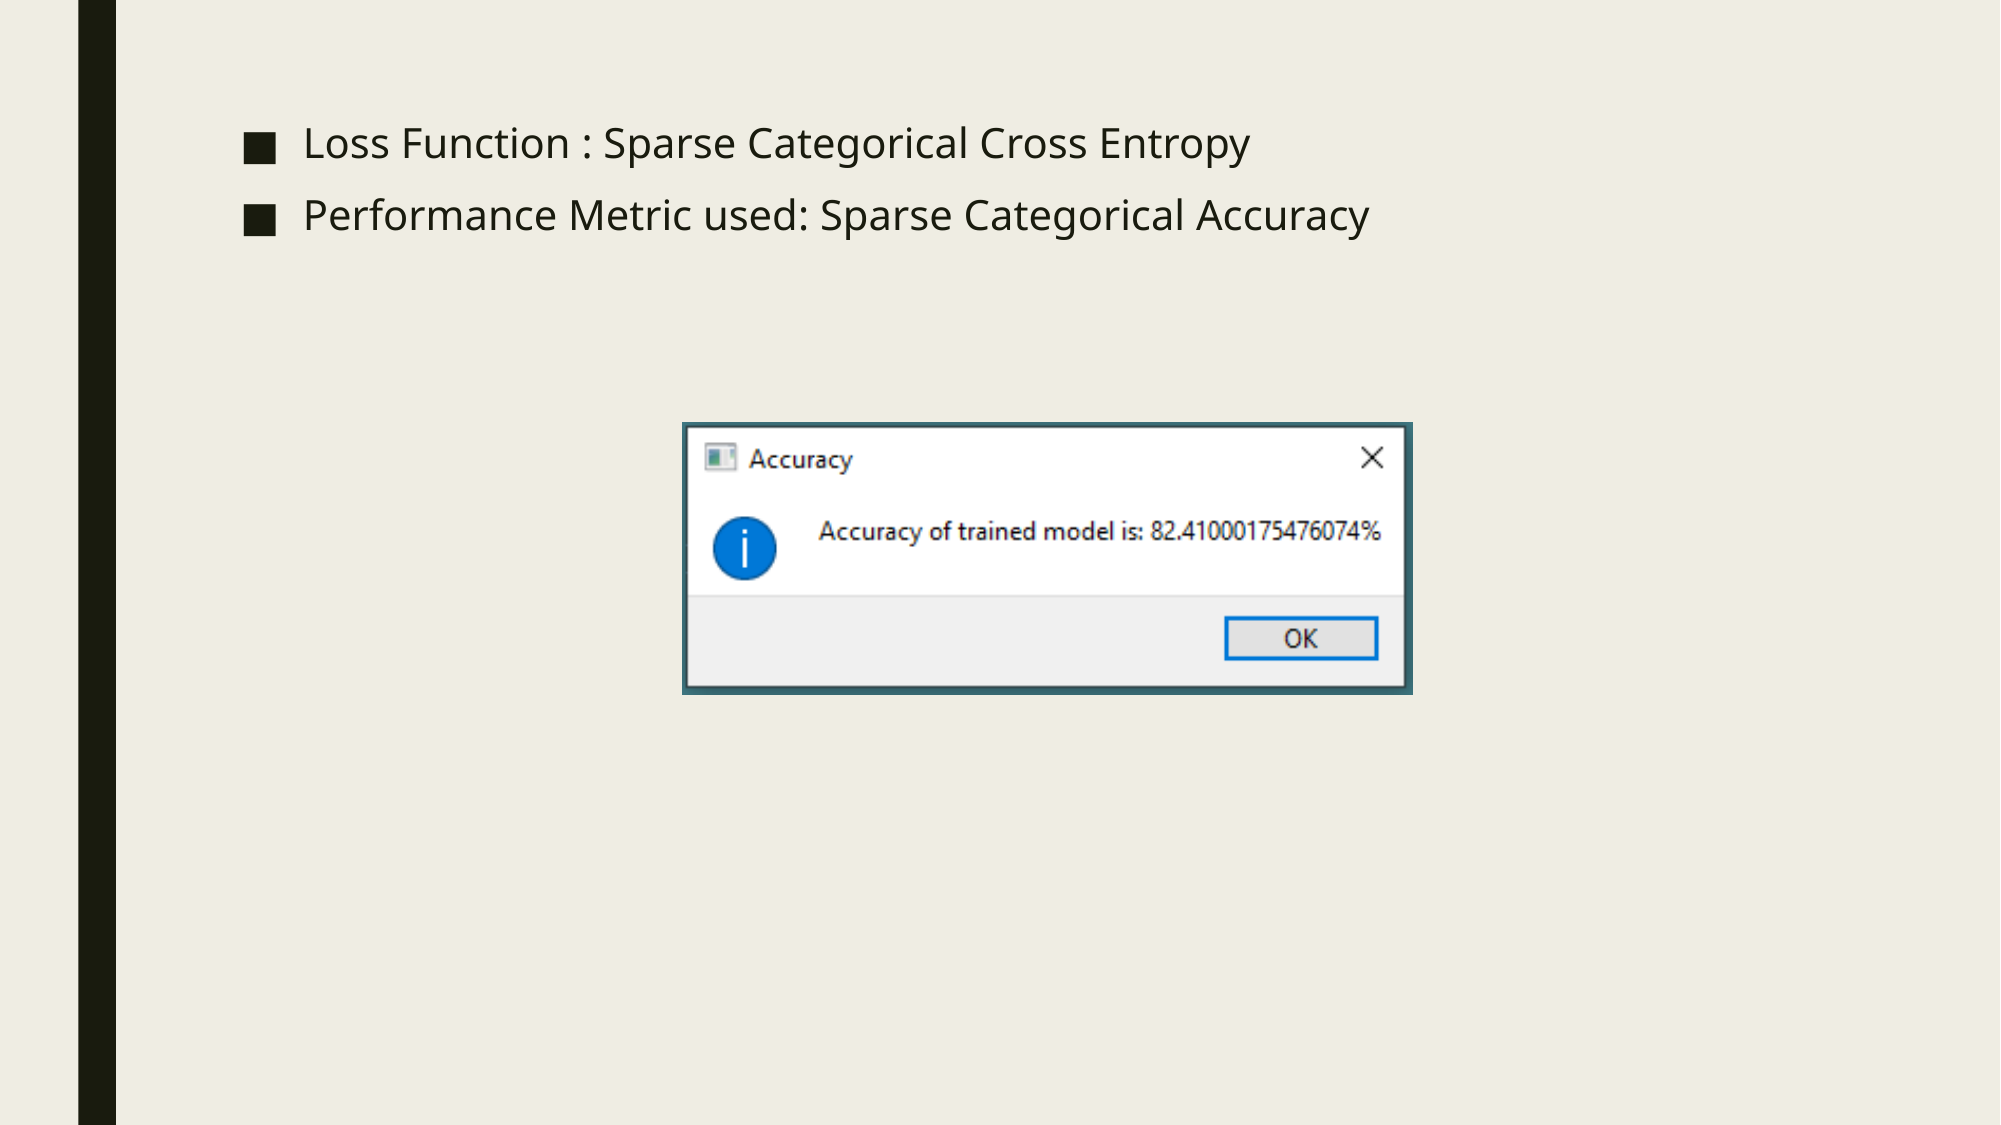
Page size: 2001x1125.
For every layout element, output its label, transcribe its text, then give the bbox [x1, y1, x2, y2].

list Loss Function : Sparse Categorical Cross Entropy Performance Metric used: Sparse Categorical Accuracy [225, 38, 1800, 1086]
picture [682, 422, 1413, 695]
